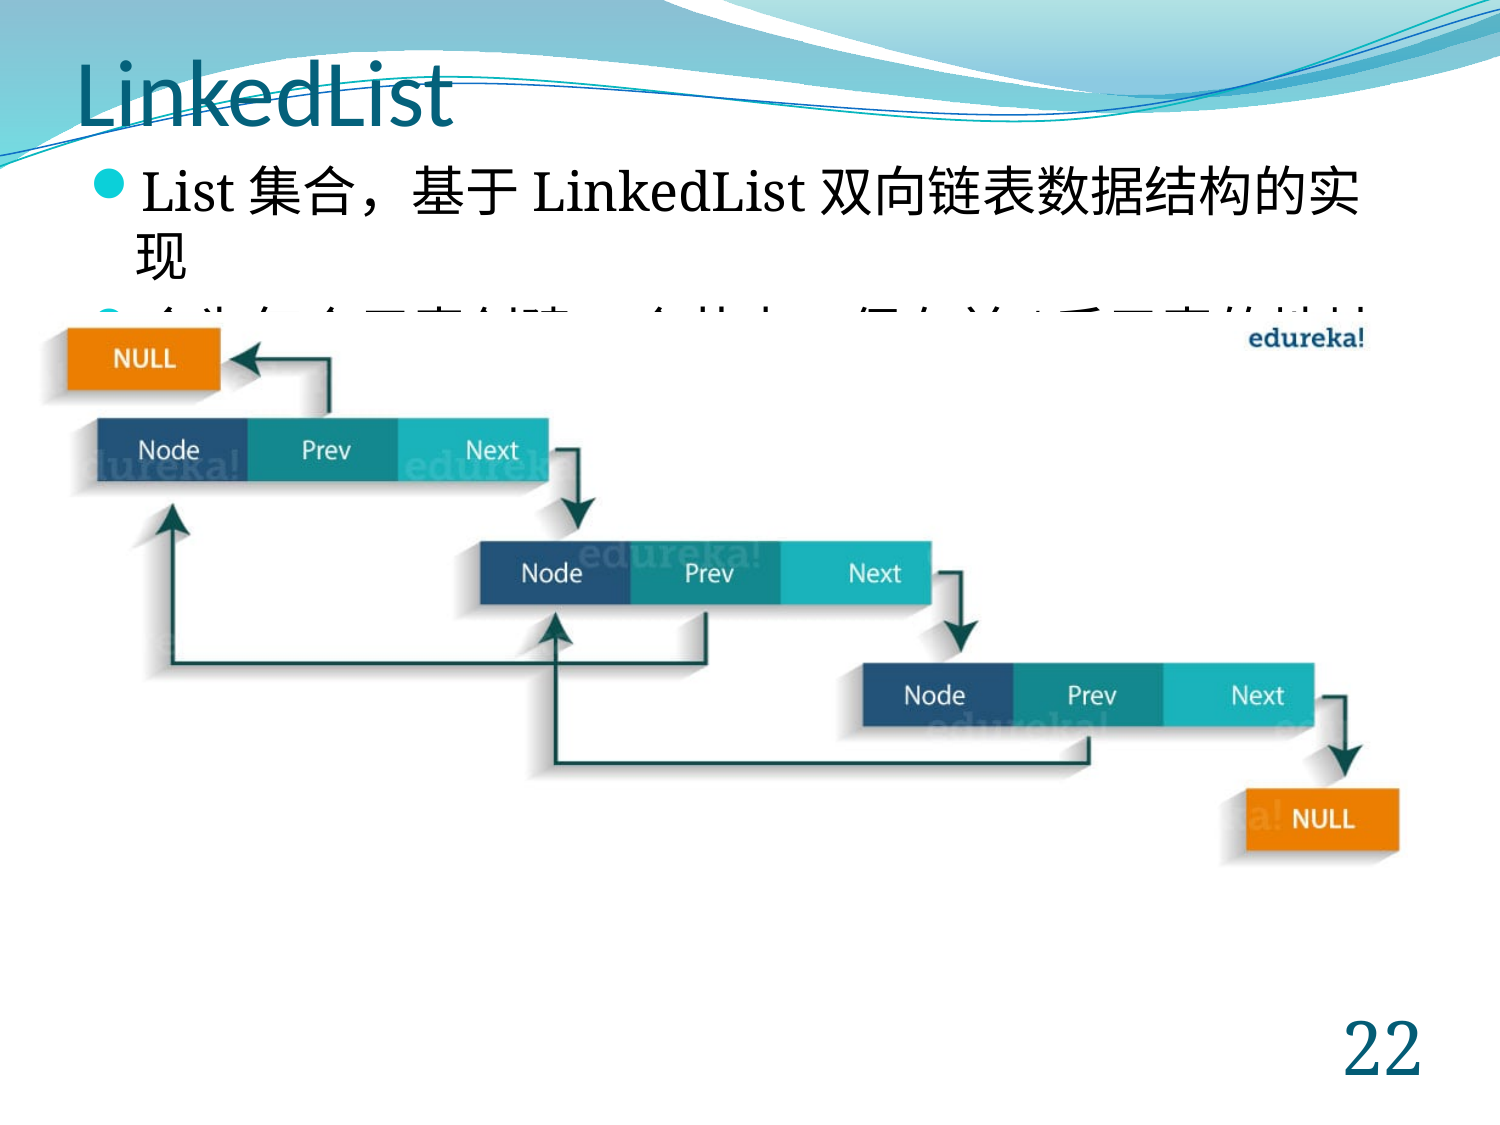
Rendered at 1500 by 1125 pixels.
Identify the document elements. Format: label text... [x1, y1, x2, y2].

picture [29, 312, 1408, 876]
slide_number 21 [1299, 1042, 1425, 1103]
list List集合，基于LinkedList双向链表数据结构的实现 会为每个元素创建2个节点，保存前/后元素的地址 [75, 149, 1425, 1038]
title LinkedList [75, 22, 1426, 146]
